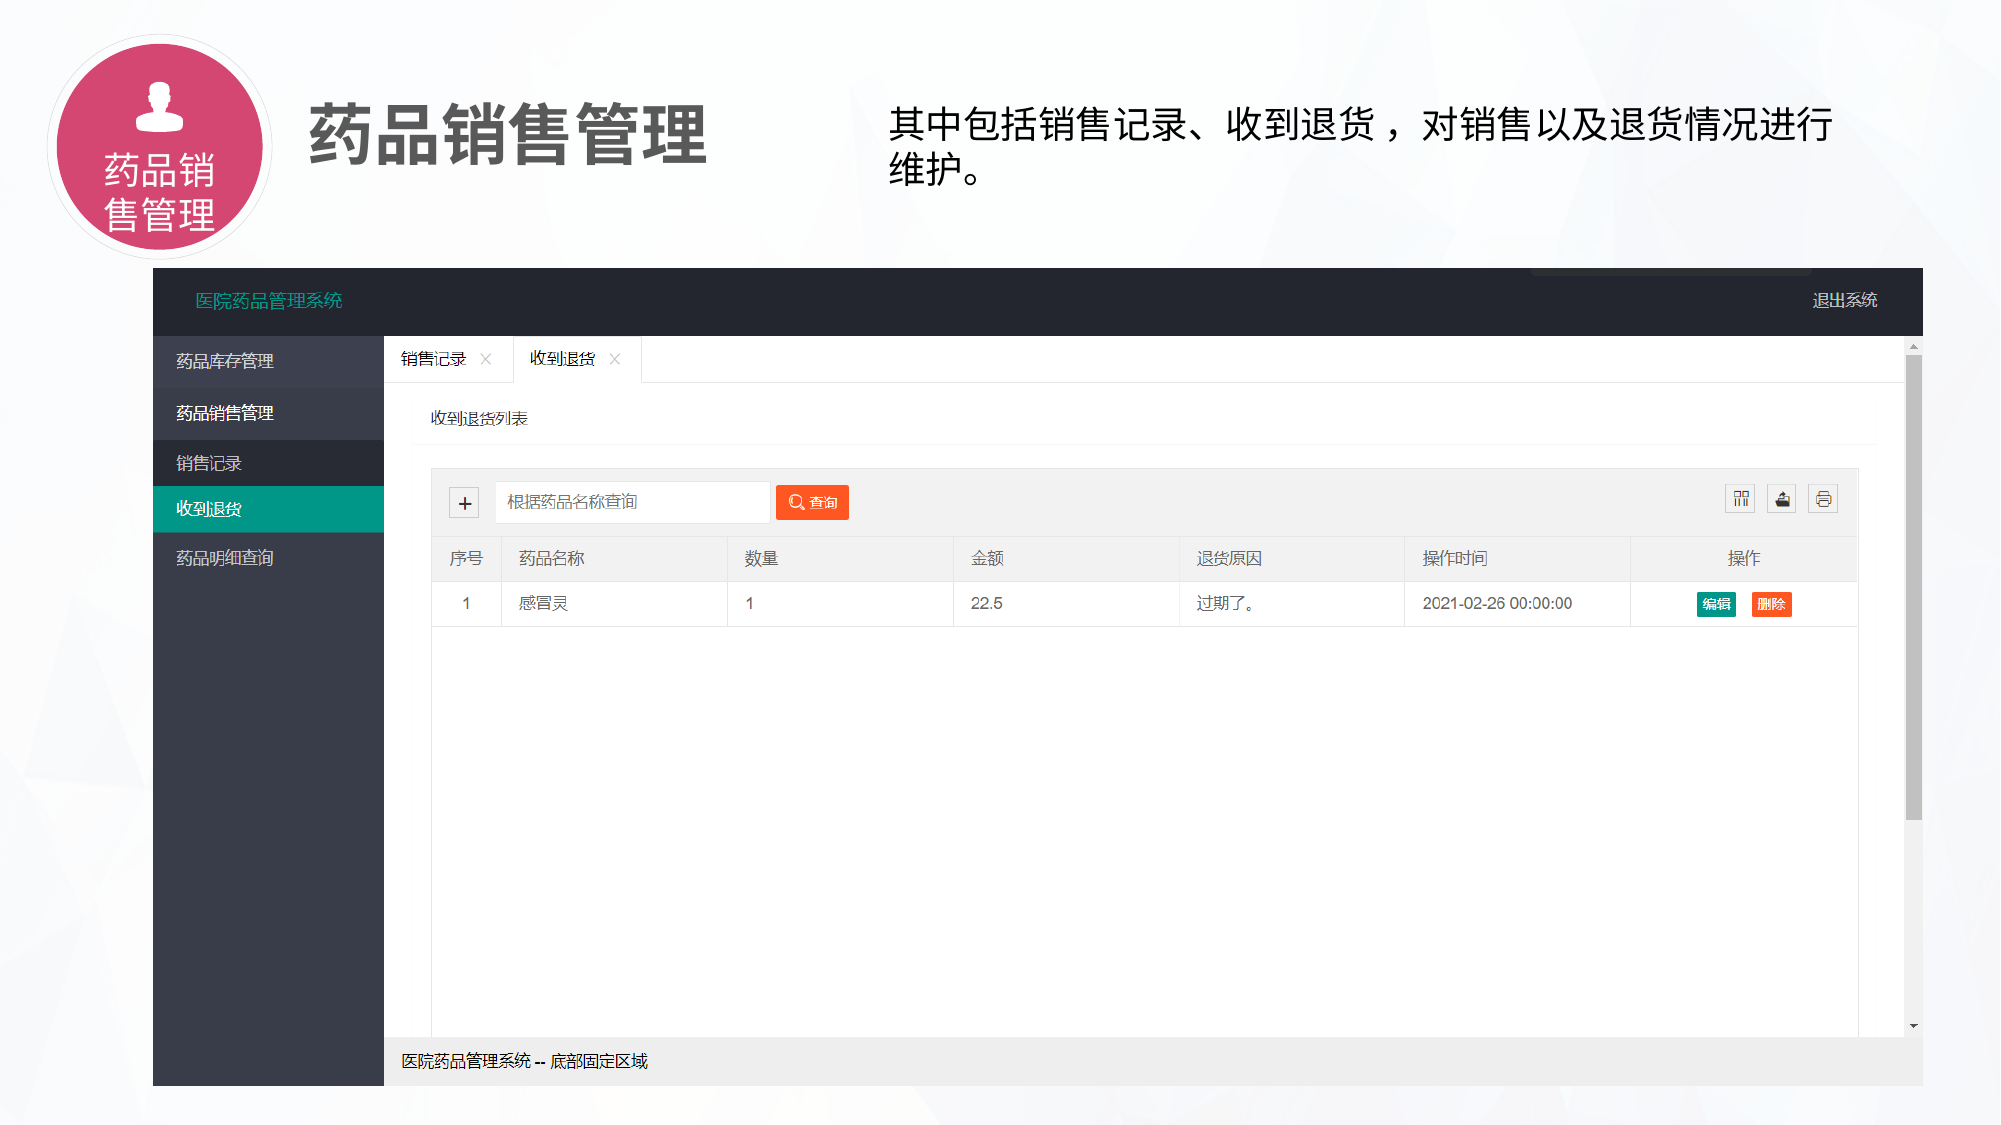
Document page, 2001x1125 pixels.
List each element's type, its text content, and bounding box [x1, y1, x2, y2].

text_box 其中包括销售记录、收到退货 ，对销售以及退货情况进行维护。 [873, 93, 1877, 199]
text_box [136, 81, 184, 132]
text_box 药品销售管理 [292, 85, 723, 181]
text_box [46, 33, 274, 261]
picture [153, 268, 1923, 1086]
